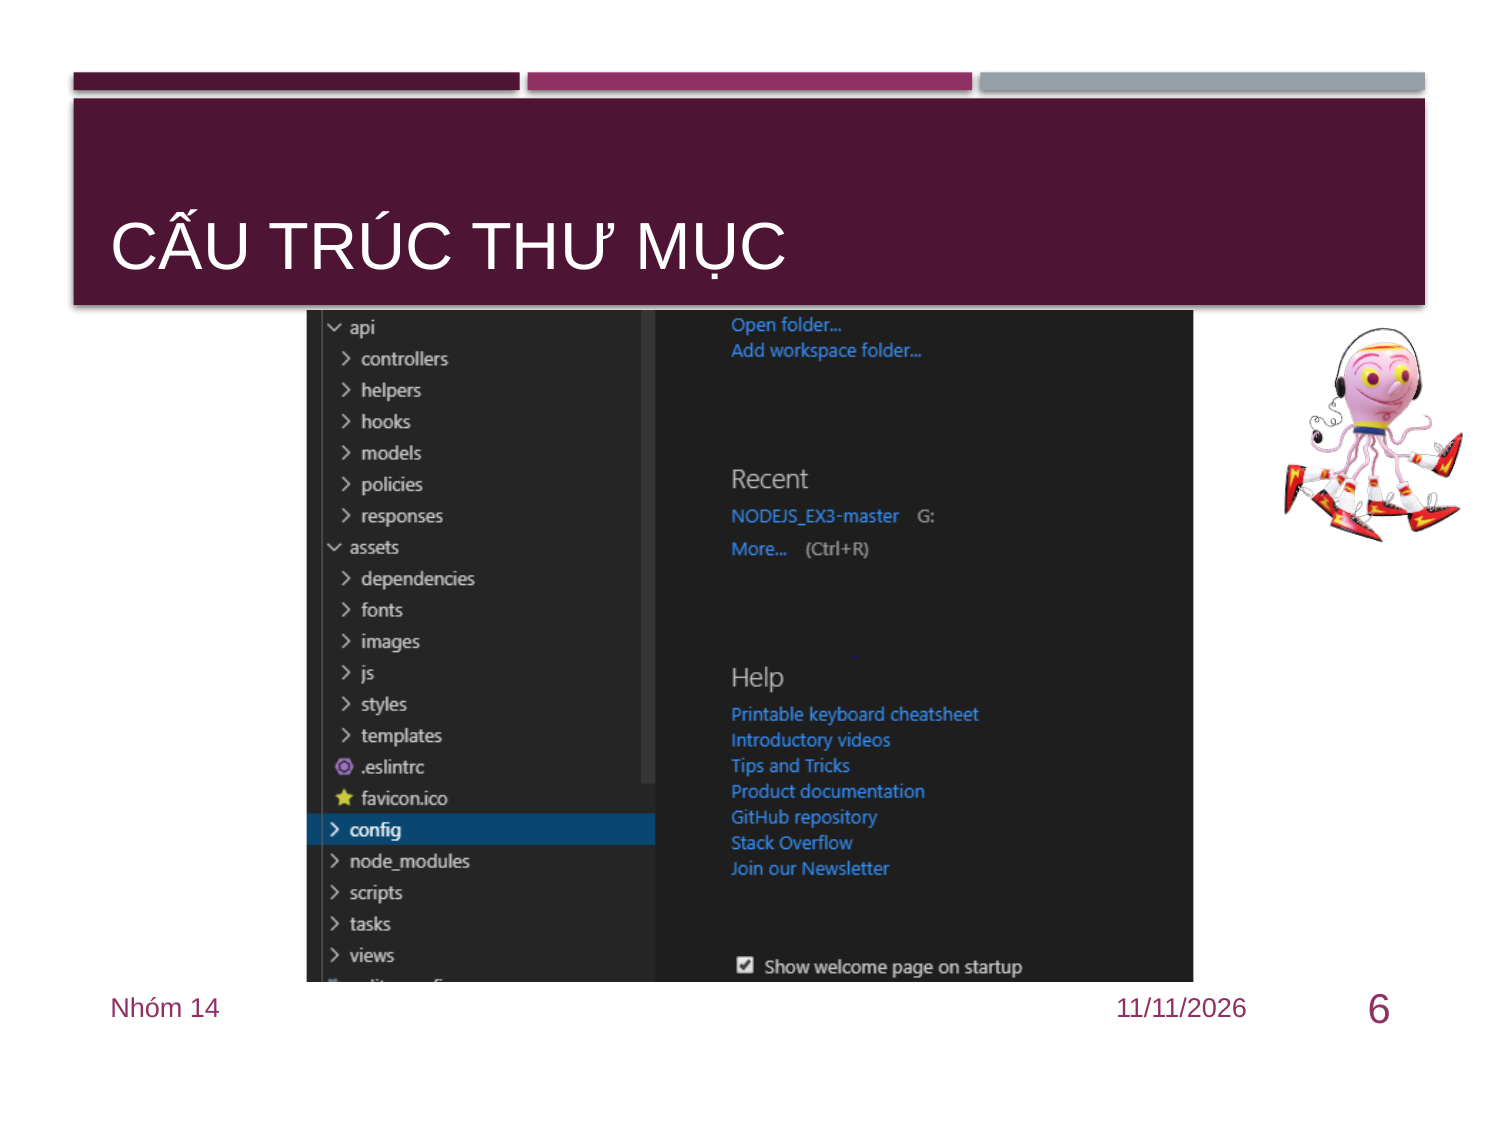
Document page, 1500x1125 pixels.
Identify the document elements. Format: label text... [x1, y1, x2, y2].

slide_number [911, 977, 1262, 1037]
footer Nhóm 14 [95, 976, 895, 1037]
picture [1279, 272, 1471, 588]
slide_number 6 [1279, 977, 1406, 1037]
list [306, 309, 1194, 982]
title Cấu trúc thư mục [95, 112, 1406, 291]
